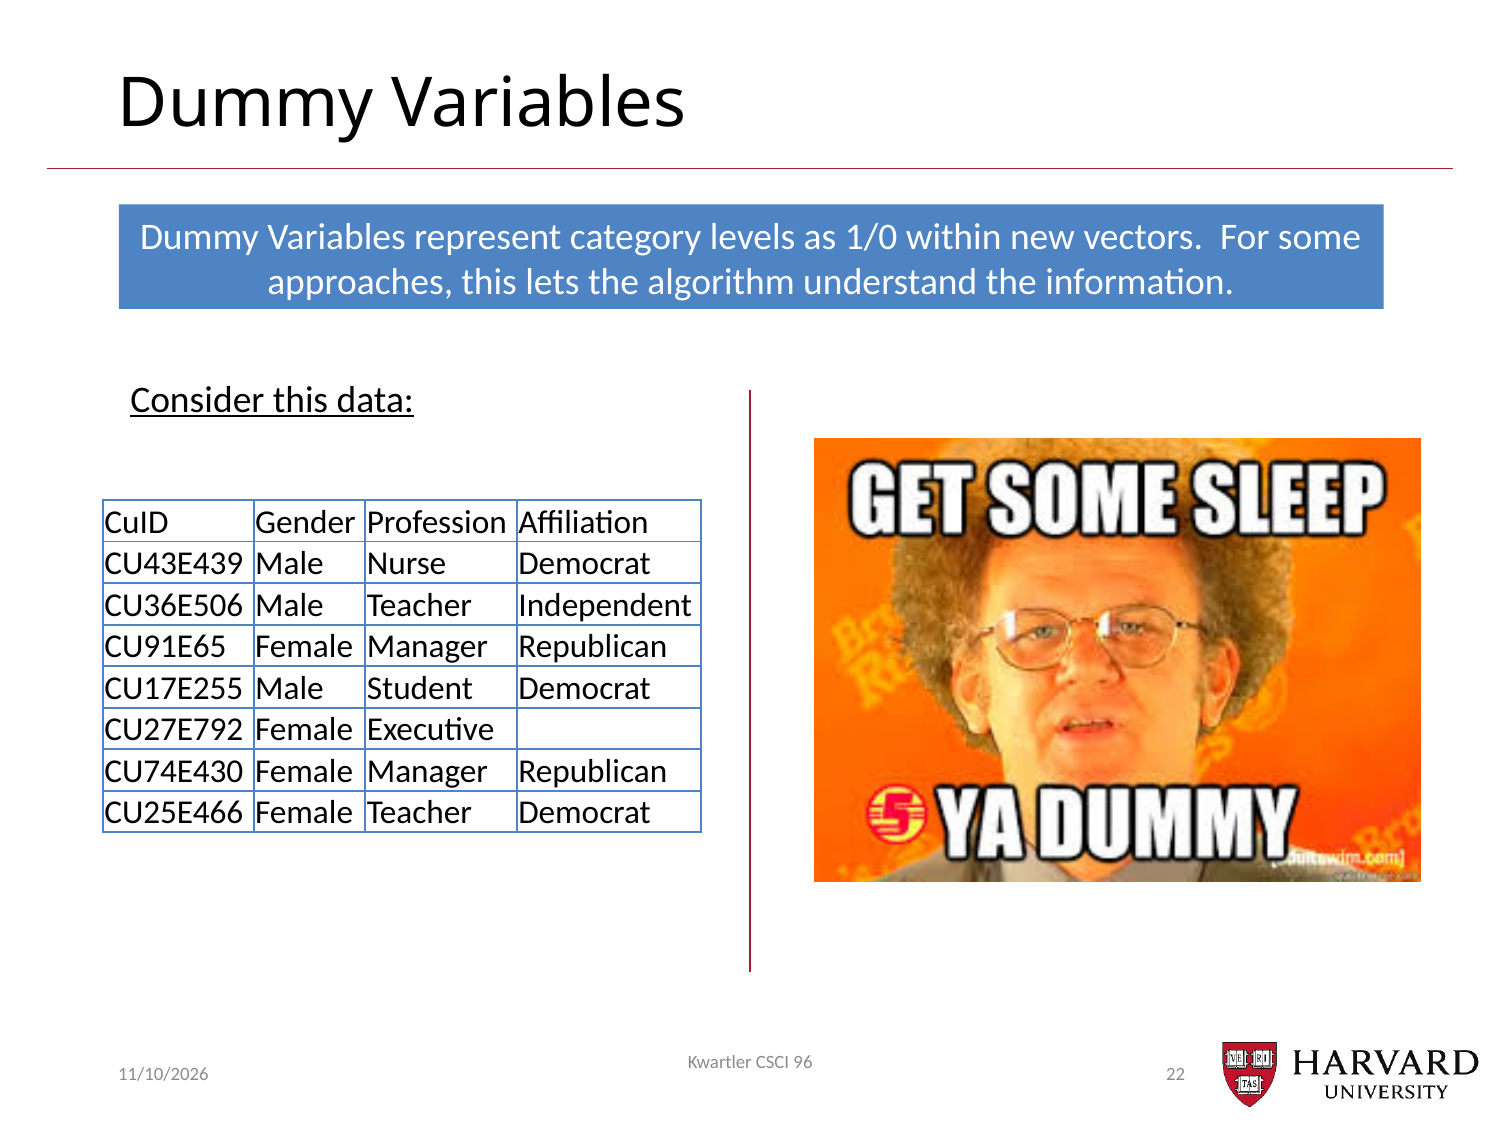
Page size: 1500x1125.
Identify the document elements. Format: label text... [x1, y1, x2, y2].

table_cell Teacher [366, 792, 516, 831]
table_cell CU74E430 [104, 750, 253, 790]
table_cell CU43E439 [104, 542, 253, 582]
table_cell Female [255, 709, 364, 748]
table_cell Democrat [518, 667, 700, 707]
title Dummy Variables [103, 59, 1397, 157]
table_cell Nurse [366, 542, 516, 582]
table_cell Male [255, 667, 364, 707]
table_cell Republican [518, 626, 700, 665]
table_cell Manager [366, 750, 516, 790]
table_cell Independent [518, 584, 700, 624]
picture [814, 438, 1421, 882]
table_cell Student [366, 667, 516, 707]
table_cell CU36E506 [104, 584, 253, 624]
slide_number 22 [1059, 1042, 1200, 1103]
table_cell Teacher [366, 584, 516, 624]
table_cell CU27E792 [104, 709, 253, 748]
table_cell Female [255, 626, 364, 665]
table_cell CU25E466 [104, 792, 253, 831]
table_cell Democrat [518, 792, 700, 831]
table_cell CU91E65 [104, 626, 253, 665]
table_cell Male [255, 542, 364, 582]
table_cell Male [255, 584, 364, 624]
picture [1200, 1024, 1500, 1125]
text_box Consider this data: [115, 367, 430, 427]
table_cell Democrat [518, 542, 700, 582]
table_cell Executive [366, 709, 516, 748]
table_cell Female [255, 792, 364, 831]
table_cell Manager [366, 626, 516, 665]
table_cell Republican [518, 750, 700, 790]
table_cell [518, 709, 700, 748]
table_header Gender [255, 501, 364, 541]
table_cell CU17E255 [104, 667, 253, 707]
table_header Affiliation [518, 501, 700, 541]
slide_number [103, 1042, 441, 1103]
text_box Kwartler CSCI 96 [496, 1042, 1004, 1103]
table_header Profession [366, 501, 516, 541]
table_cell Female [255, 750, 364, 790]
table_header CuID [104, 501, 253, 541]
text_box Dummy Variables represent category levels as 1/0 within new vectors. For some approaches, this lets the algorithm understand the information. [118, 204, 1384, 309]
